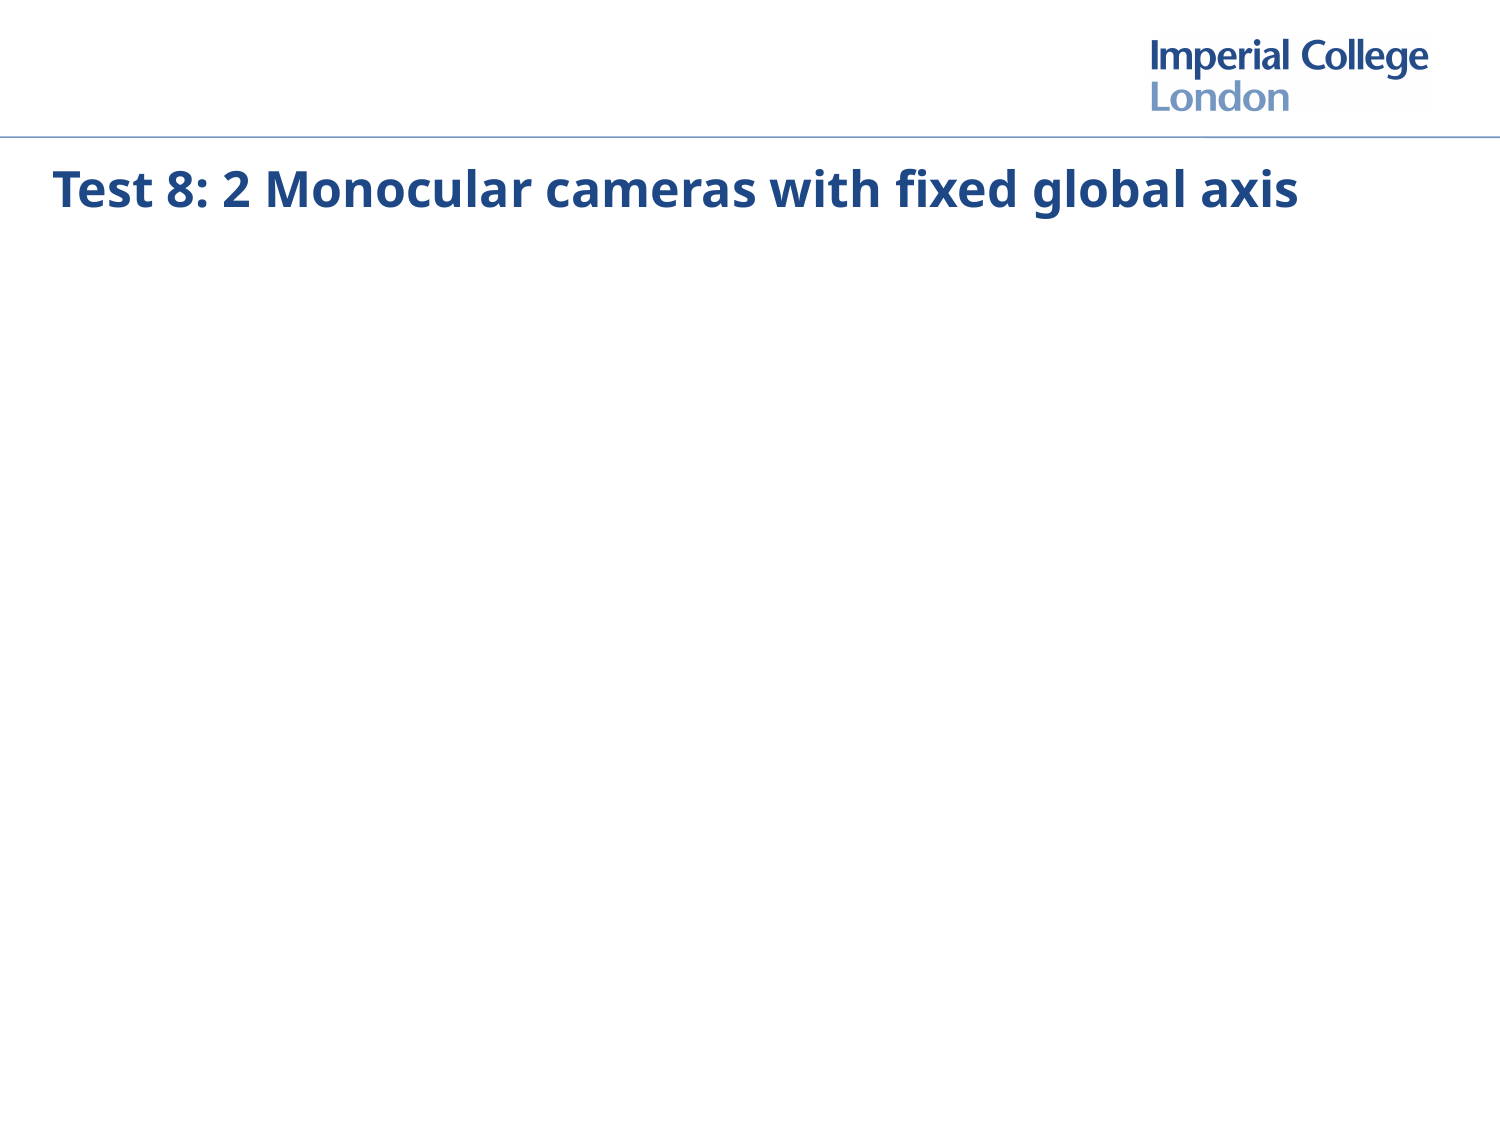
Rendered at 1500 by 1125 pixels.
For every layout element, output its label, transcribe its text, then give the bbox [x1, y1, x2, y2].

title Test 8: 2 Monocular cameras with fixed global axis [37, 137, 1388, 238]
picture [1149, 37, 1431, 113]
